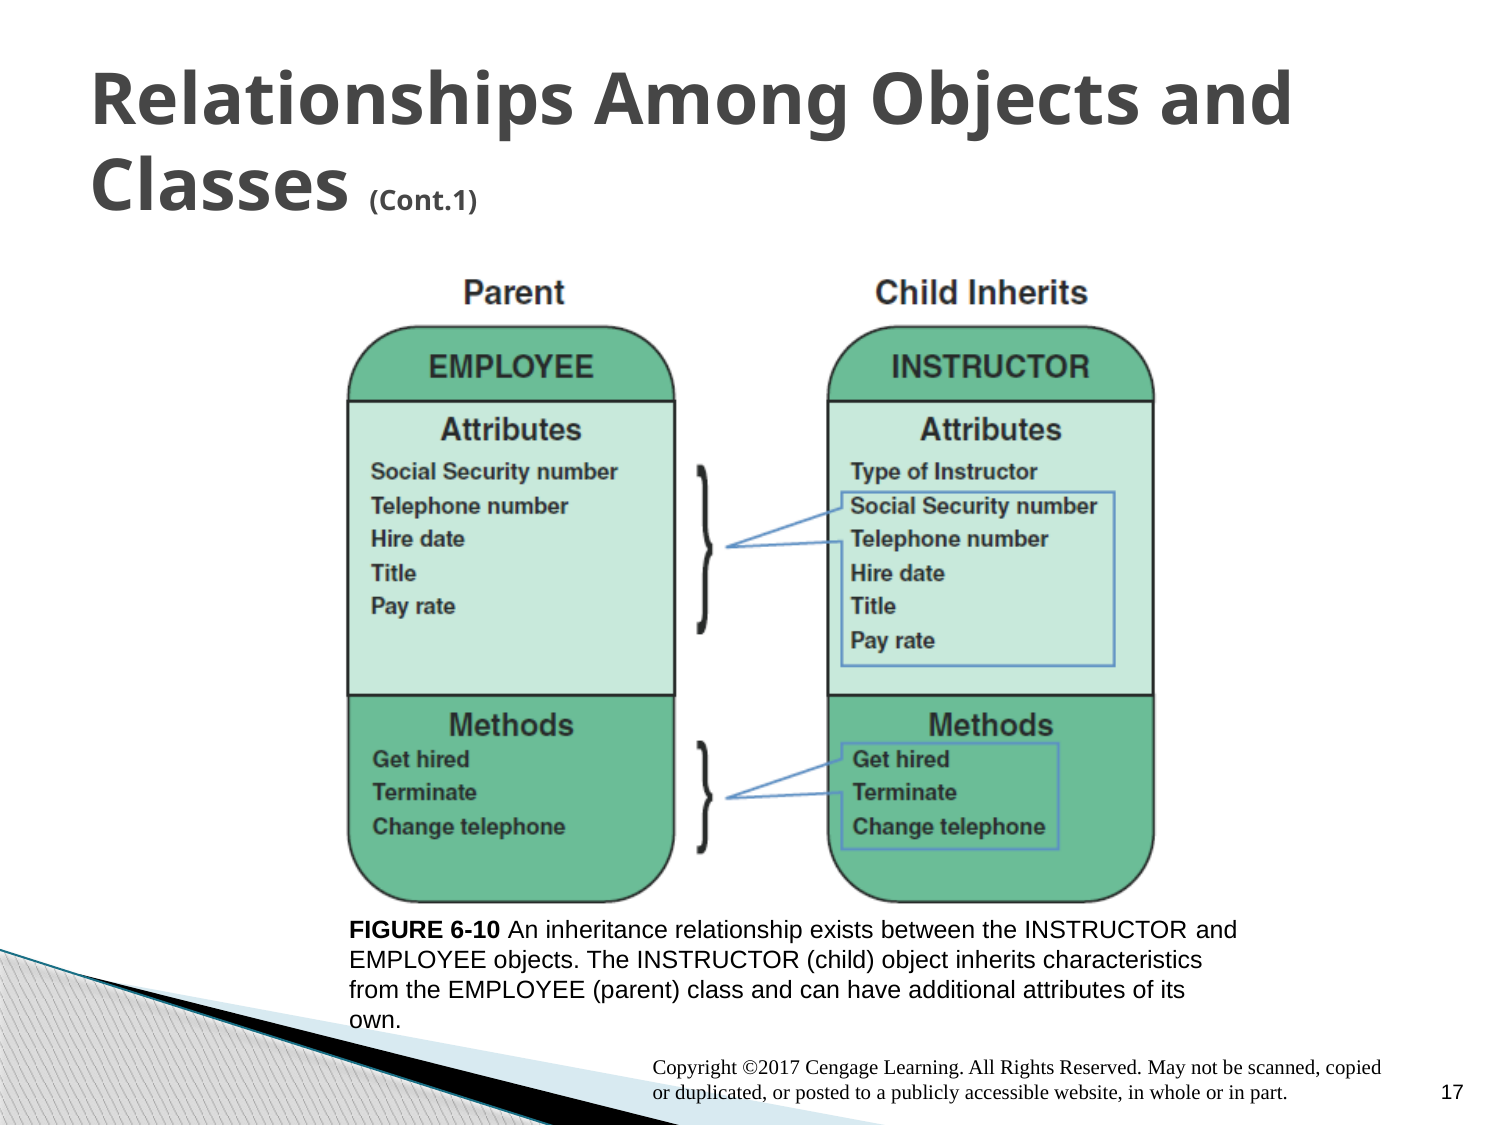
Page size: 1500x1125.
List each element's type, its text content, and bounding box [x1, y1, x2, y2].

text_box FIGURE 6-10 An inheritance relationship exists between the INSTRUCTOR and EMPLOYEE objects. The INSTRUCTOR (child) object inherits characteristics from the EMPLOYEE (parent) class and can have additional attributes of its own. [334, 906, 1260, 1041]
slide_number 17 [1419, 1051, 1479, 1112]
title Relationships Among Objects and Classes (Cont.1) [75, 45, 1425, 233]
footer Copyright ©2017 Cengage Learning. All Rights Reserved. May not be scanned, copied or duplicated, or posted to a publicly accessible website, in whole or in part. [637, 1051, 1419, 1112]
picture [334, 241, 1166, 913]
